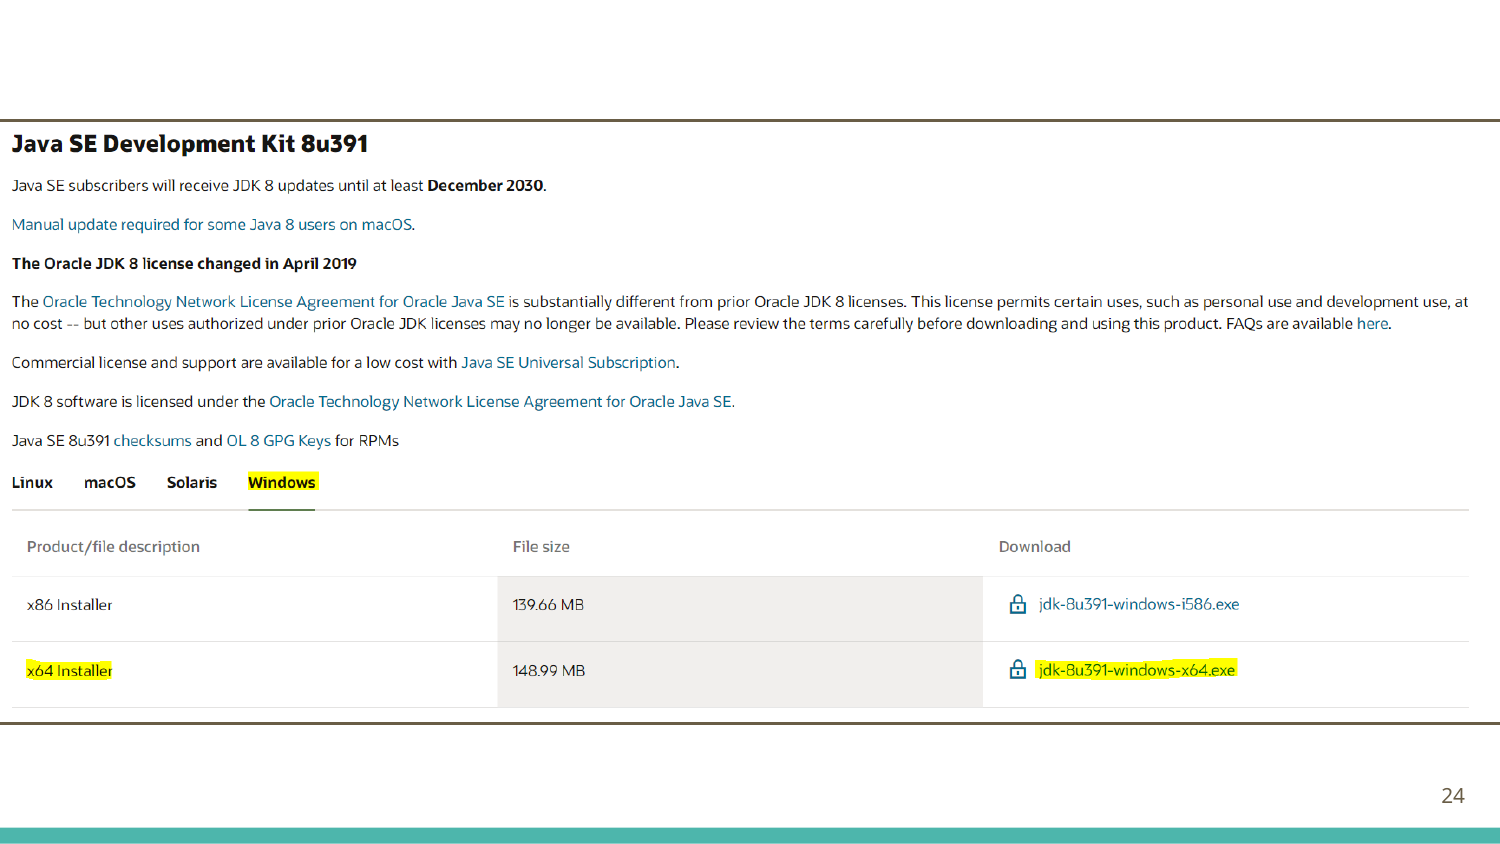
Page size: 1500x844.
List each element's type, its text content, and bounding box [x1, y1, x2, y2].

picture [0, 121, 1500, 723]
slide_number 24 [1389, 764, 1480, 830]
